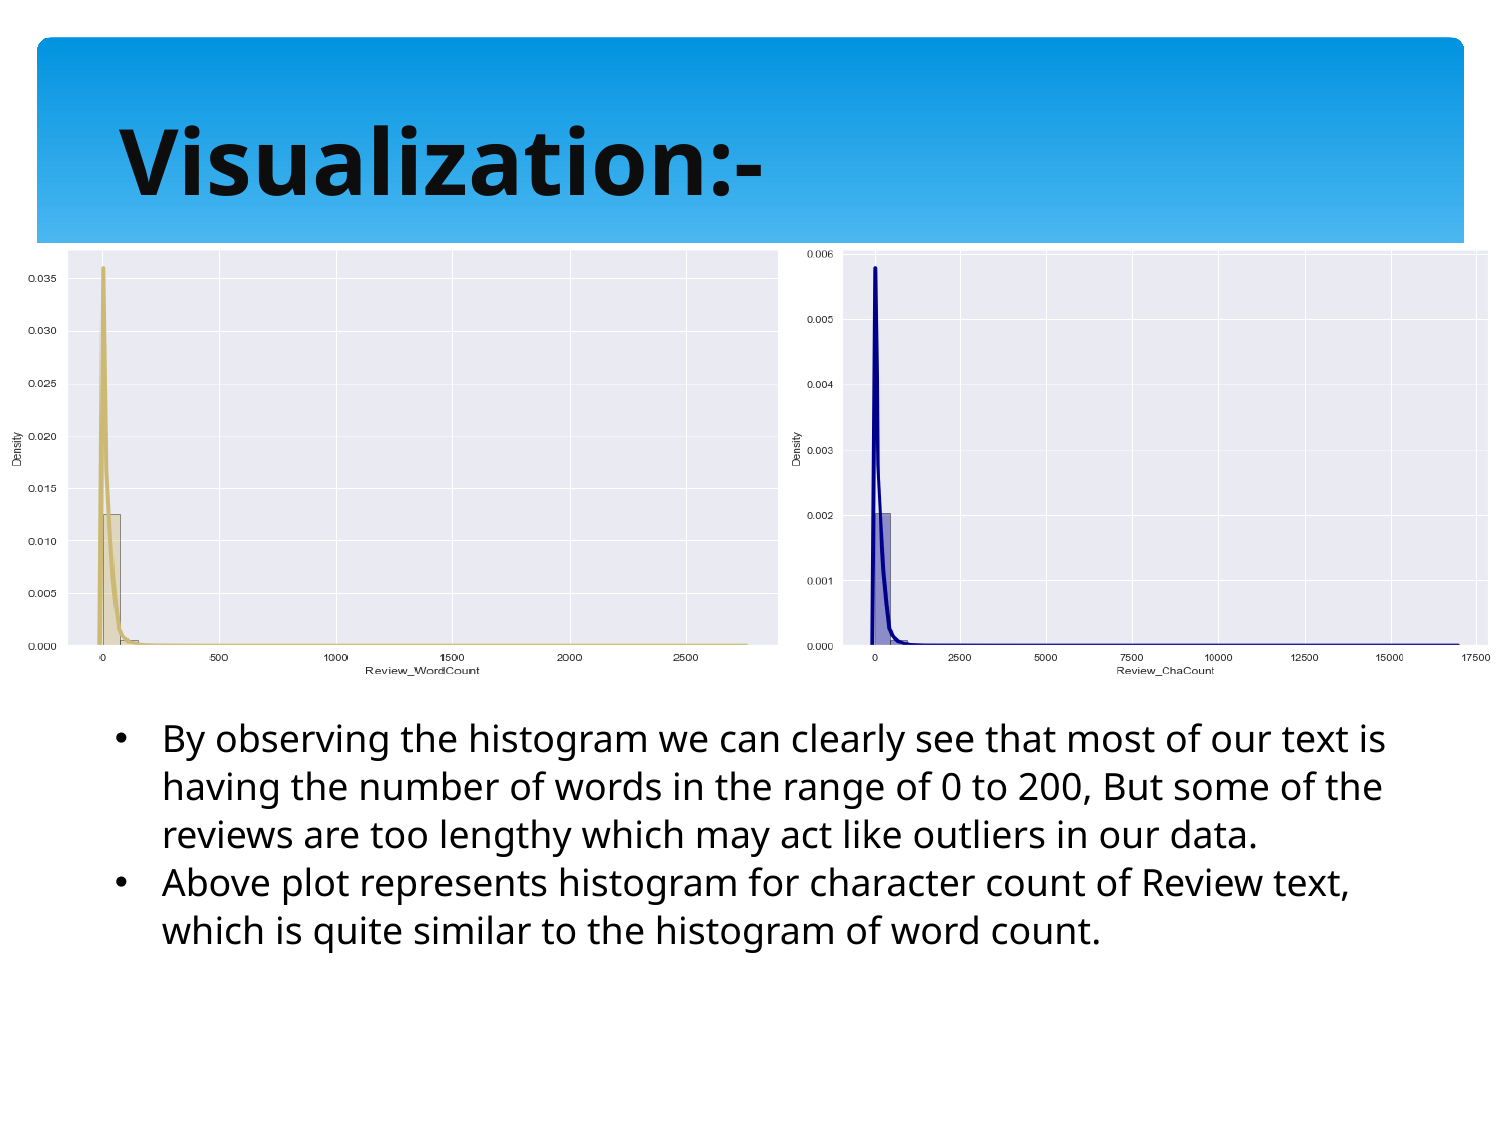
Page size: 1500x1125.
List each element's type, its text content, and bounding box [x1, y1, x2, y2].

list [785, 243, 1498, 681]
title Visualization:- [75, 55, 809, 241]
text_box By observing the histogram we can clearly see that most of our text is having the number of words in the range of 0 to 200, But some of the reviews are too lengthy which may act like outliers in our data. Above plot represents histogram for character count of Review text, which is quite similar to the histogram of word count. [100, 704, 1424, 960]
picture [5, 243, 785, 681]
